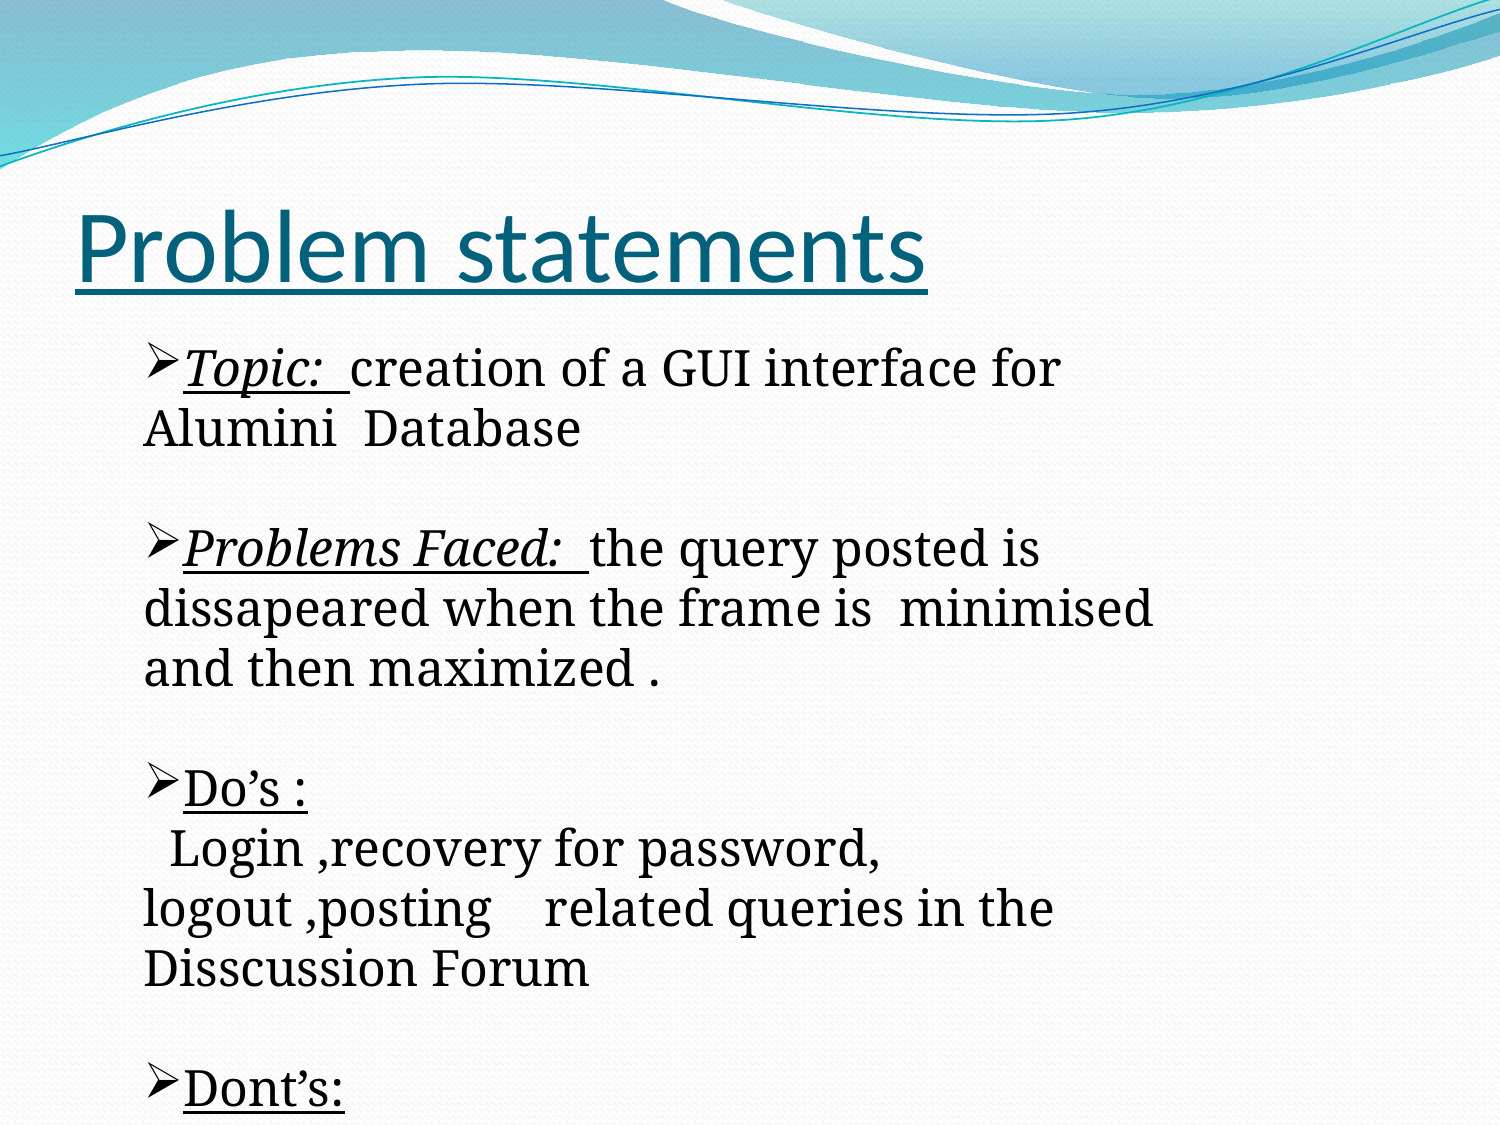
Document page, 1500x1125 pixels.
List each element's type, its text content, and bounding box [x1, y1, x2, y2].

text_box Topic: creation of a GUI interface for Alumini Database Problems Faced: the query posted is dissapeared when the frame is minimised and then maximized . Do’s : Login ,recovery for password, logout ,posting related queries in the Disscussion Forum Dont’s: Sign up [128, 269, 1254, 1125]
title Problem statements [75, 115, 1438, 303]
